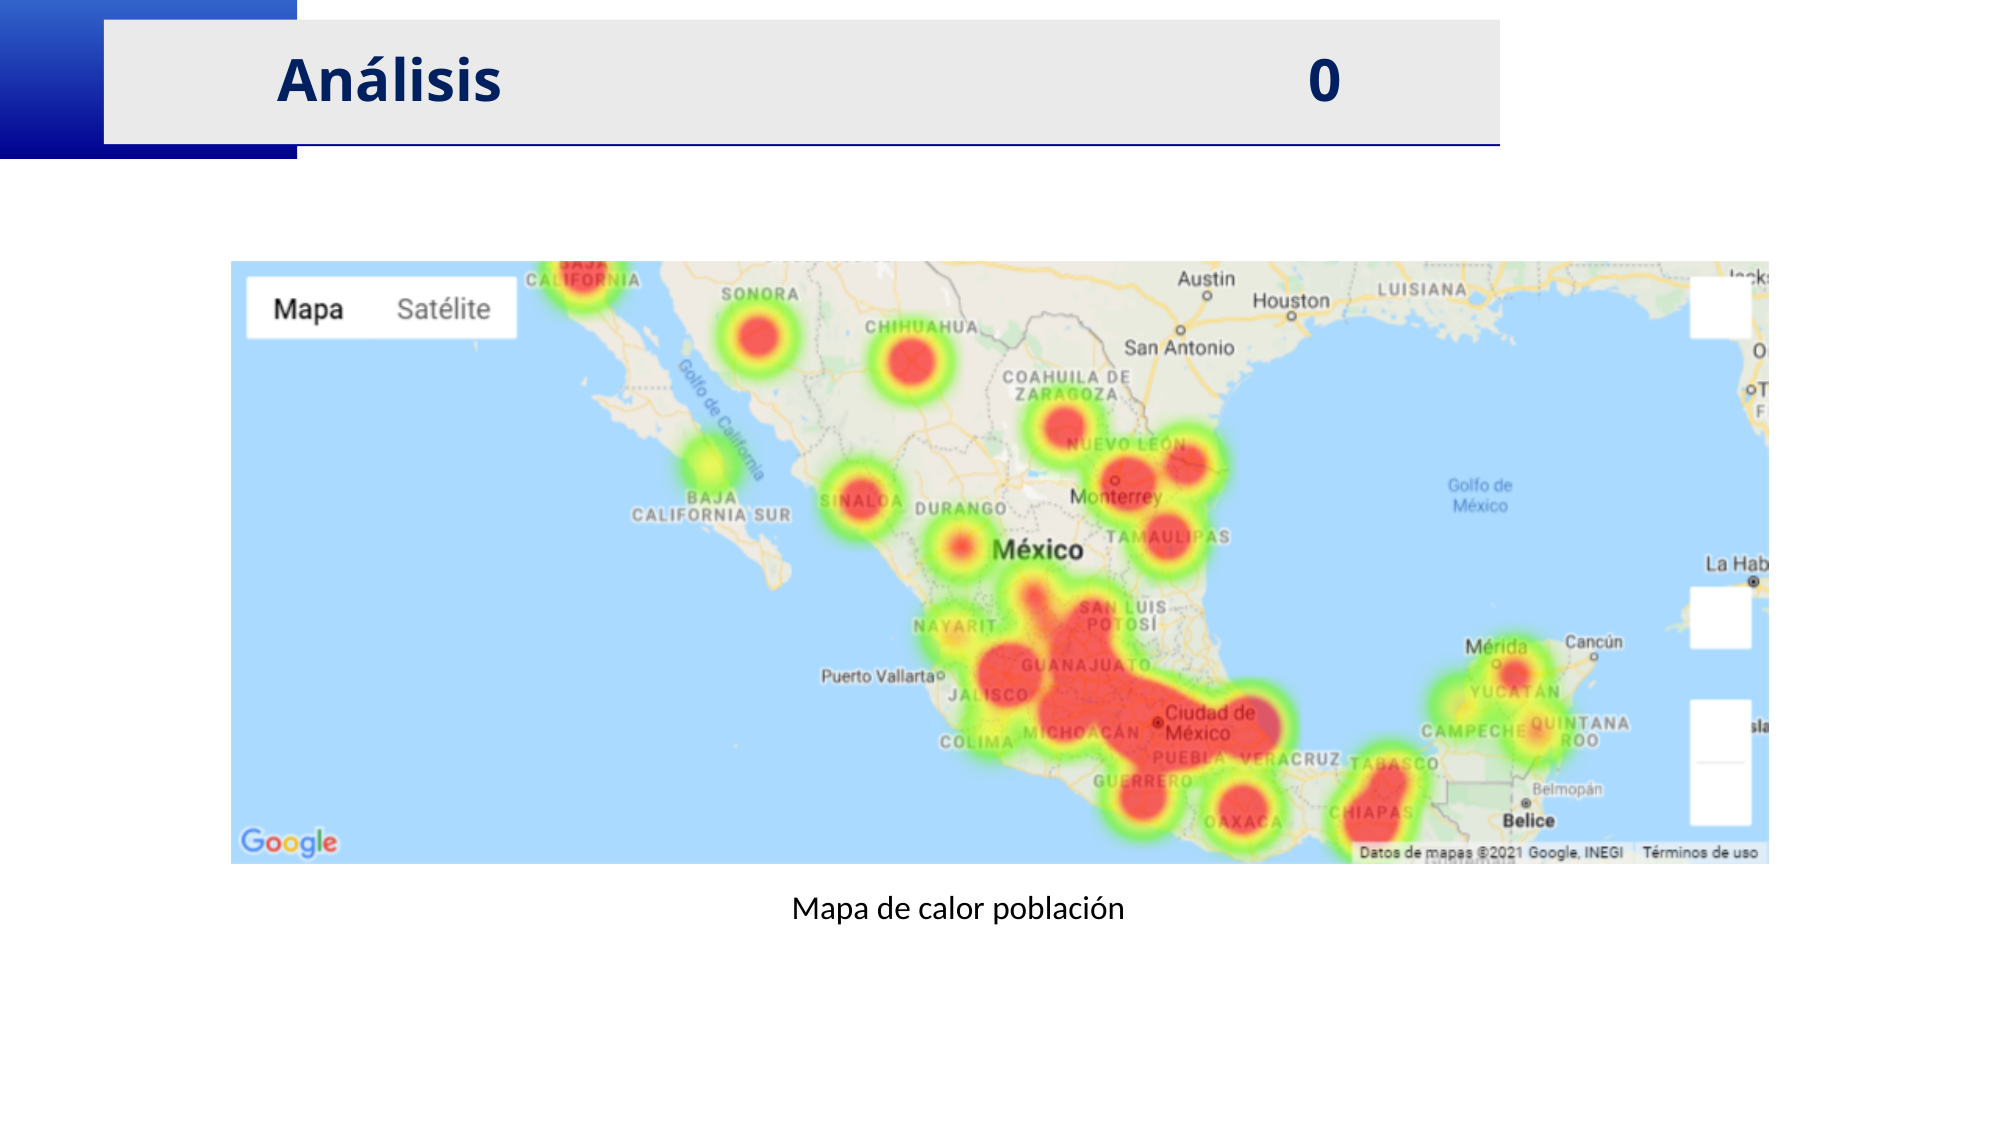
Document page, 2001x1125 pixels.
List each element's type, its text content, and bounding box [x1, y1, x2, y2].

text_box Análisis 0 [262, 35, 1359, 121]
text_box Mapa de calor población [776, 878, 1141, 934]
picture [231, 261, 1769, 864]
